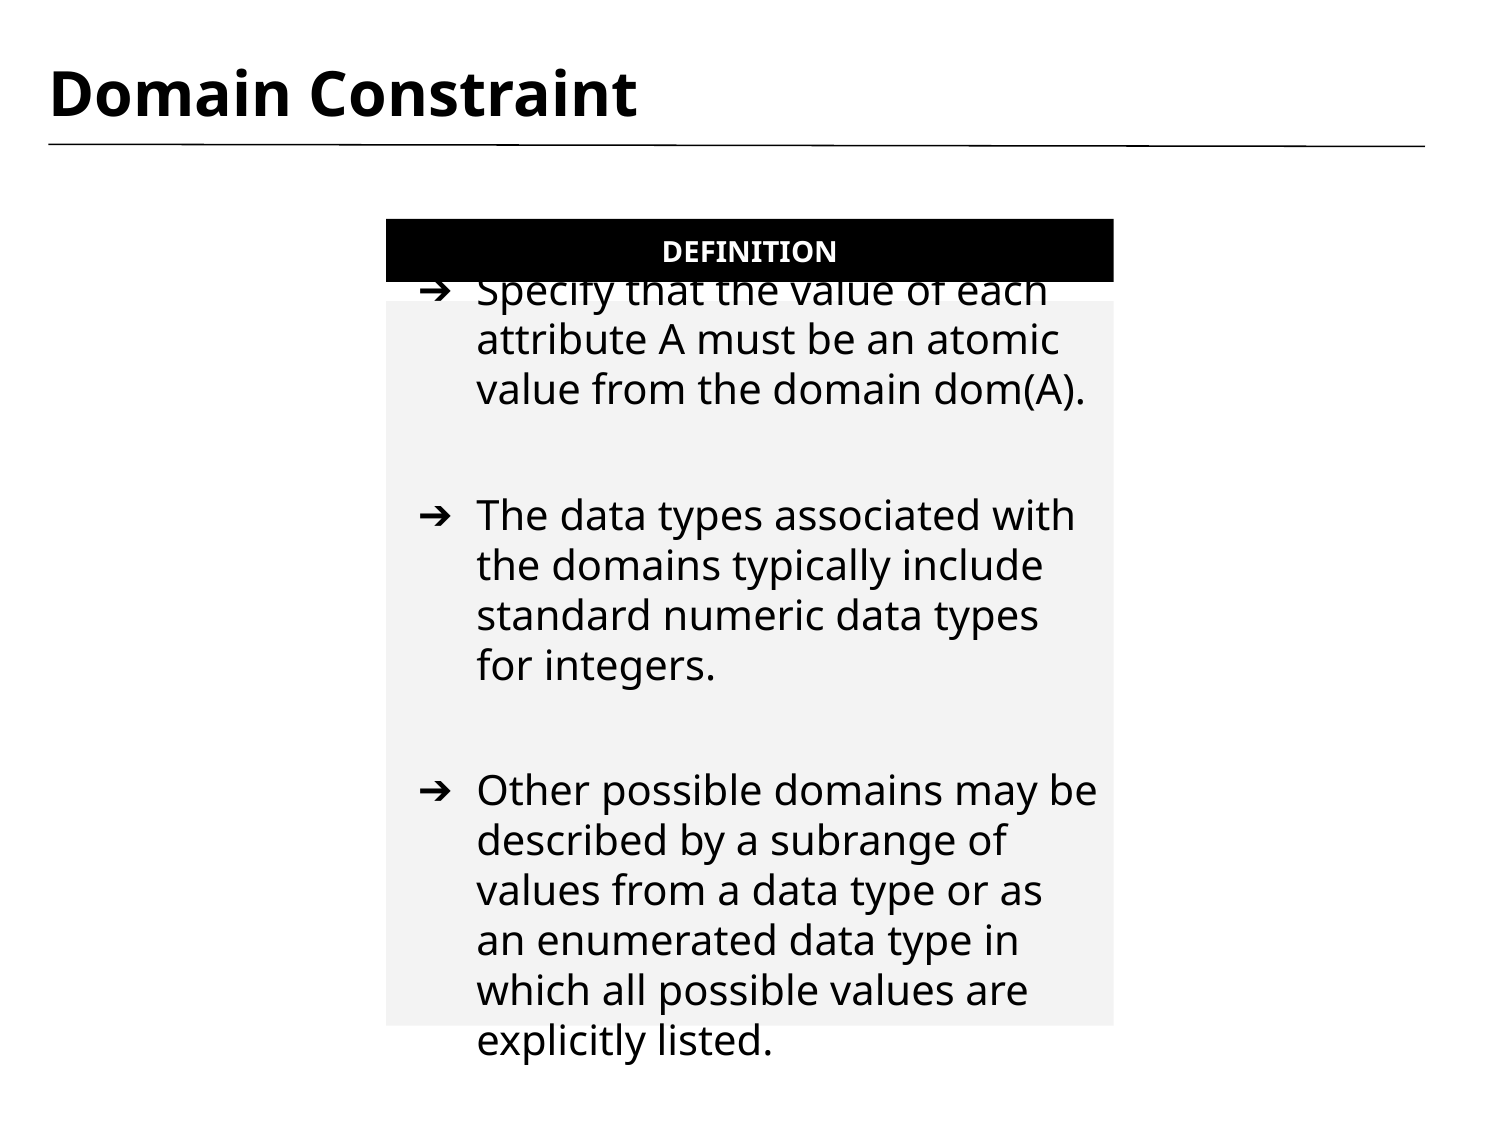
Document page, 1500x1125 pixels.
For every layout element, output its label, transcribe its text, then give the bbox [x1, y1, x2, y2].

text_box Specify that the value of each attribute A must be an atomic value from the domain dom(A). The data types associated with the domains typically include standard numeric data types for integers. Other possible domains may be described by a subrange of values from a data type or as an enumerated data type in which all possible values are explicitly listed. [386, 301, 1114, 1026]
text_box DEFINITION [386, 218, 1114, 282]
title Domain Constraint [33, 32, 1384, 145]
